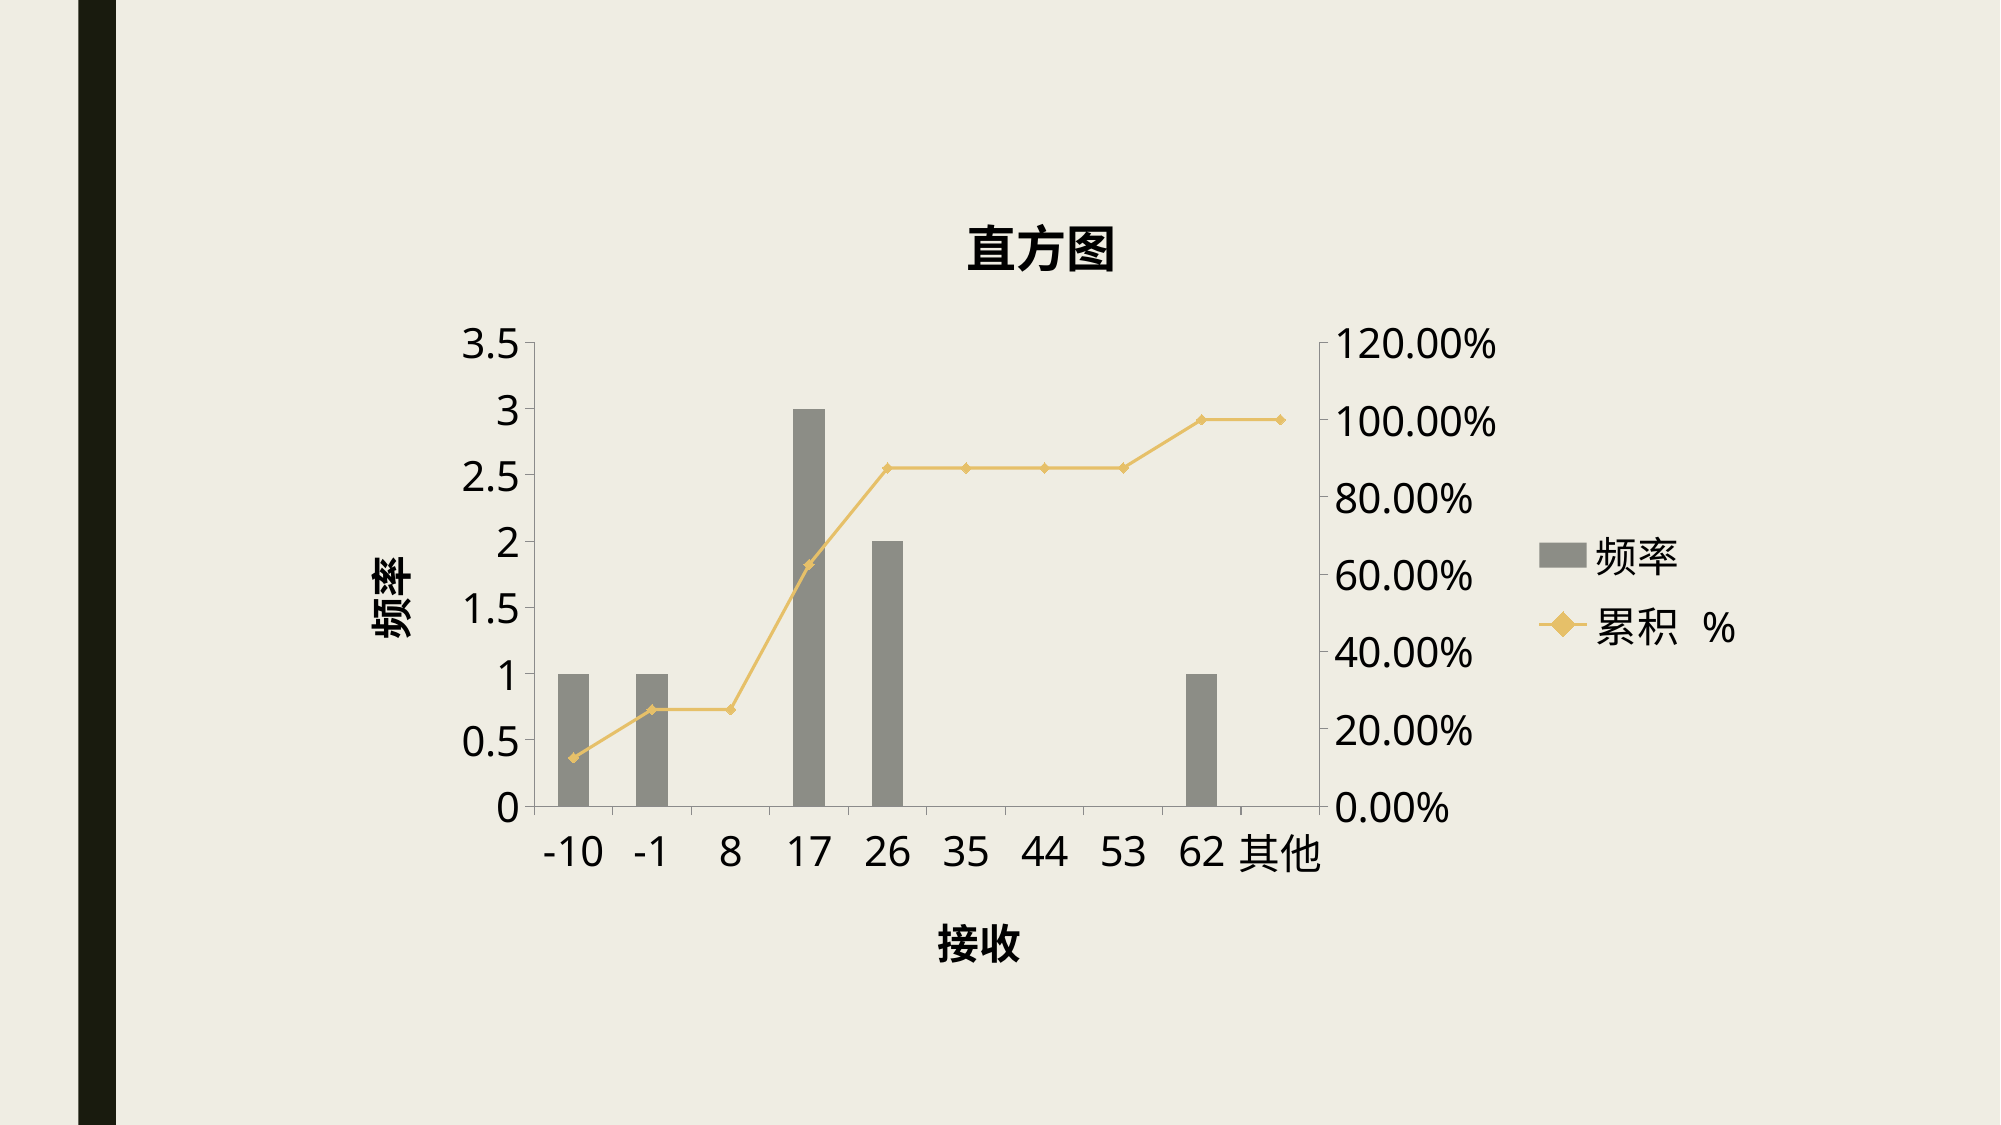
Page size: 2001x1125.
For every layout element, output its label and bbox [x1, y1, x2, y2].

chart [320, 169, 1763, 1010]
